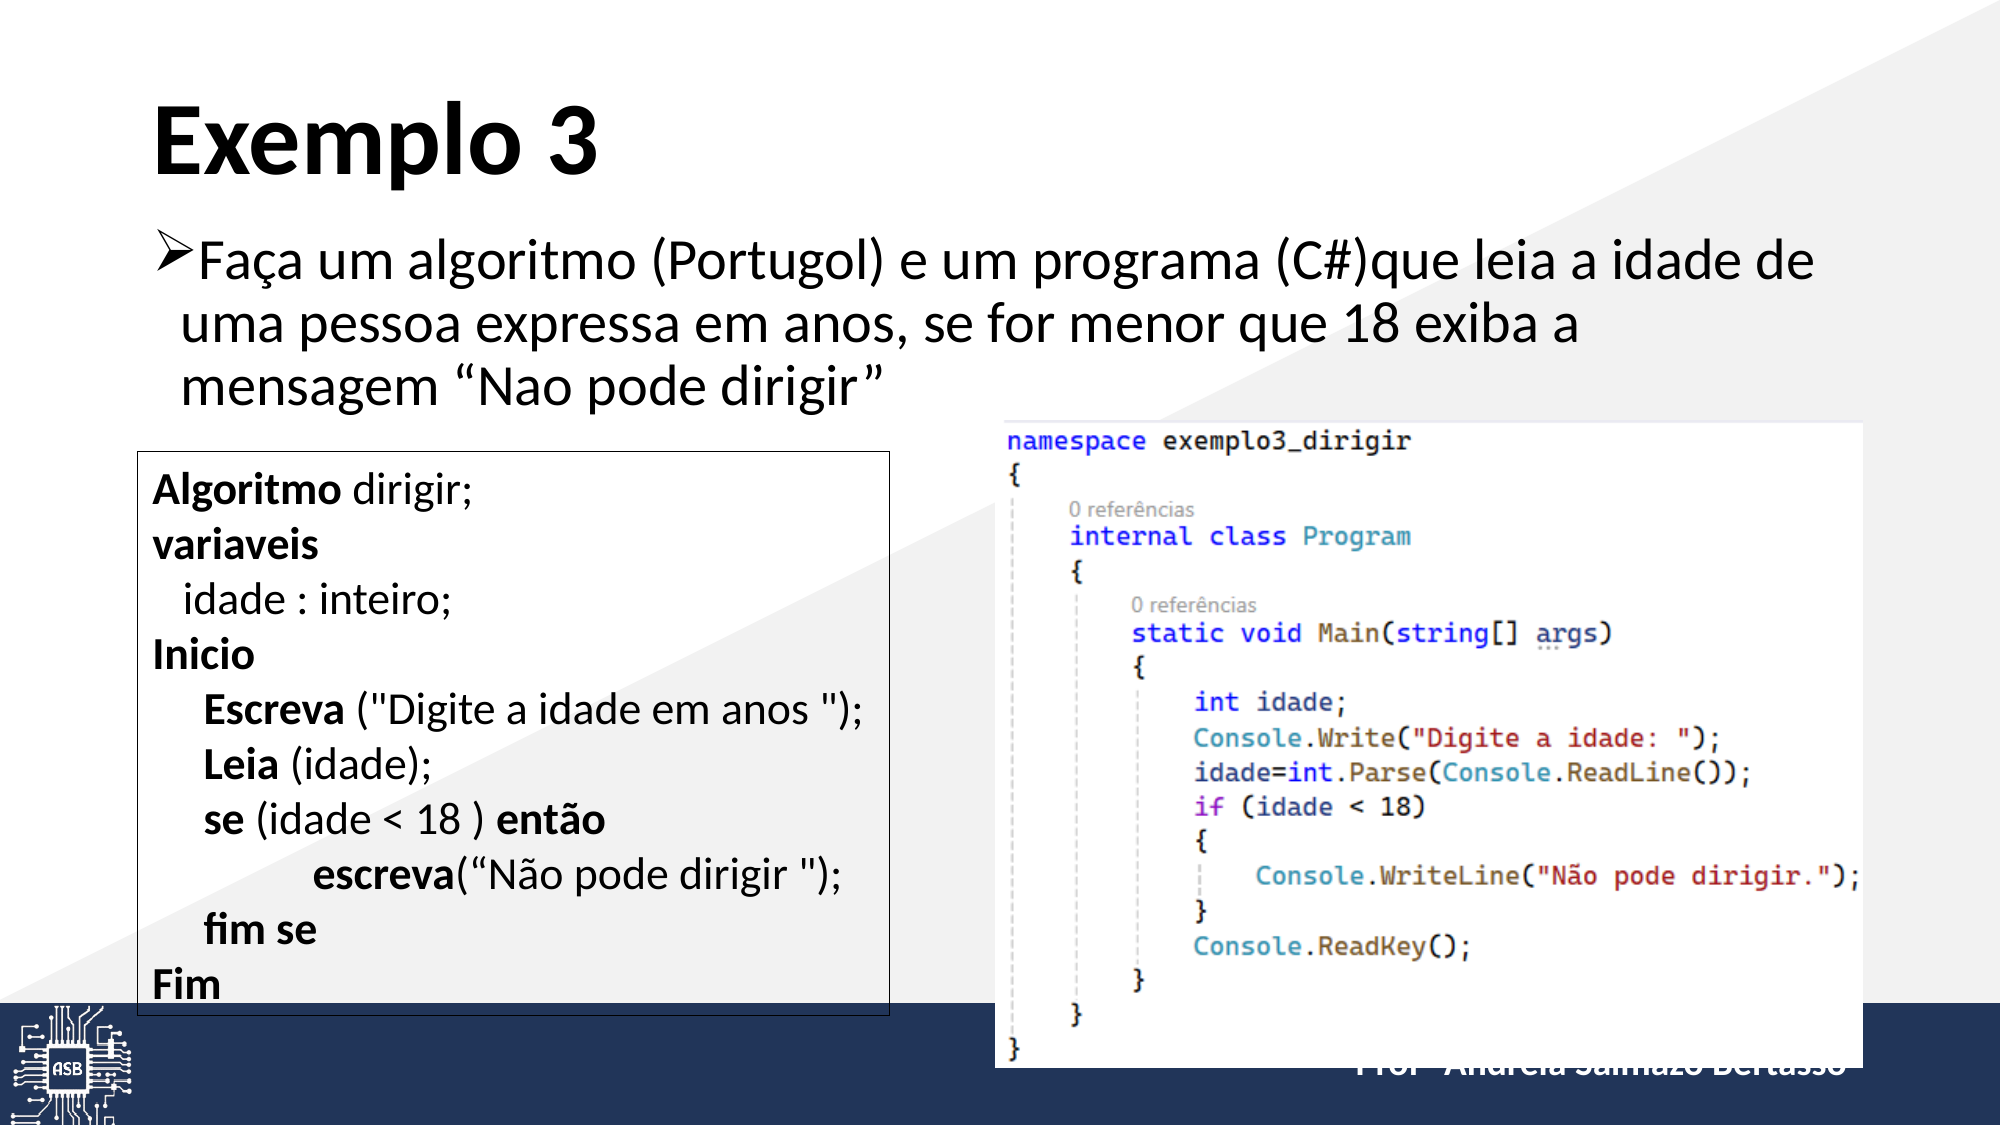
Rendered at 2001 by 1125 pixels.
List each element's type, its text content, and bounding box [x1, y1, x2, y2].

picture [5, 999, 136, 1125]
text_box Algoritmo dirigir; variaveis idade : inteiro; Inicio Escreva ("Digite a idade em anos "); Leia (idade); se (idade < 18 ) então escreva(“Não pode dirigir "); fim se Fim [137, 451, 890, 1016]
title Exemplo 3 [137, 59, 1863, 221]
picture [995, 420, 1863, 1068]
list Faça um algoritmo (Portugol) e um programa (C#)que leia a idade de uma pessoa expressa em anos, se for menor que 18 exiba a mensagem “Nao pode dirigir” [137, 221, 1863, 977]
